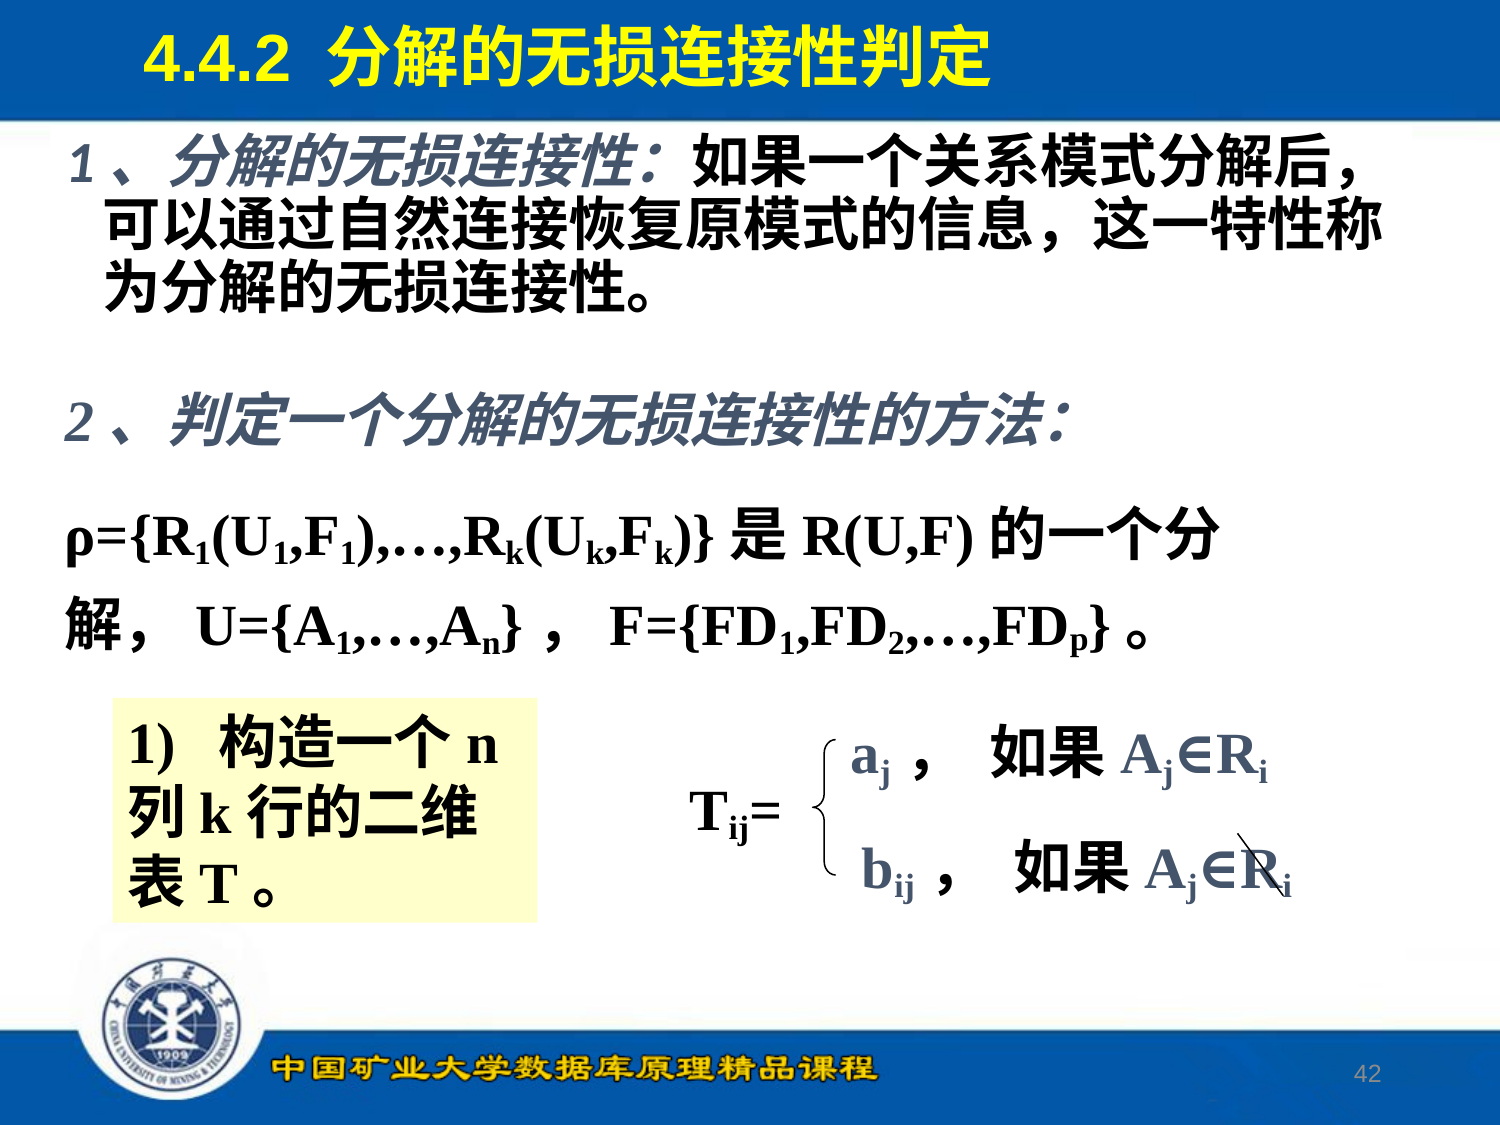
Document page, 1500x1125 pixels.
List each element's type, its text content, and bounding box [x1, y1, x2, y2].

text_box 4.4.2 分解的无损连接性判定 [128, 7, 1059, 102]
text_box 2、判定一个分解的无损连接性的方法： ρ={R1(U1,F1),…,Rk(Uk,Fk)}是R(U,F)的一个分解，U={A1,…,An}，F={FD1,FD2,…,FDp}。 [49, 375, 1413, 669]
slide_number 42 [1059, 1042, 1397, 1103]
list 1、分解的无损连接性：如果一个关系模式分解后，可以通过自然连接恢复原模式的信息，这一特性称为分解的无损连接性。 [50, 125, 1413, 355]
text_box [674, 708, 1375, 909]
picture [0, 0, 1500, 1125]
text_box 1) 构造一个n列k行的二维表T。 [112, 697, 538, 923]
